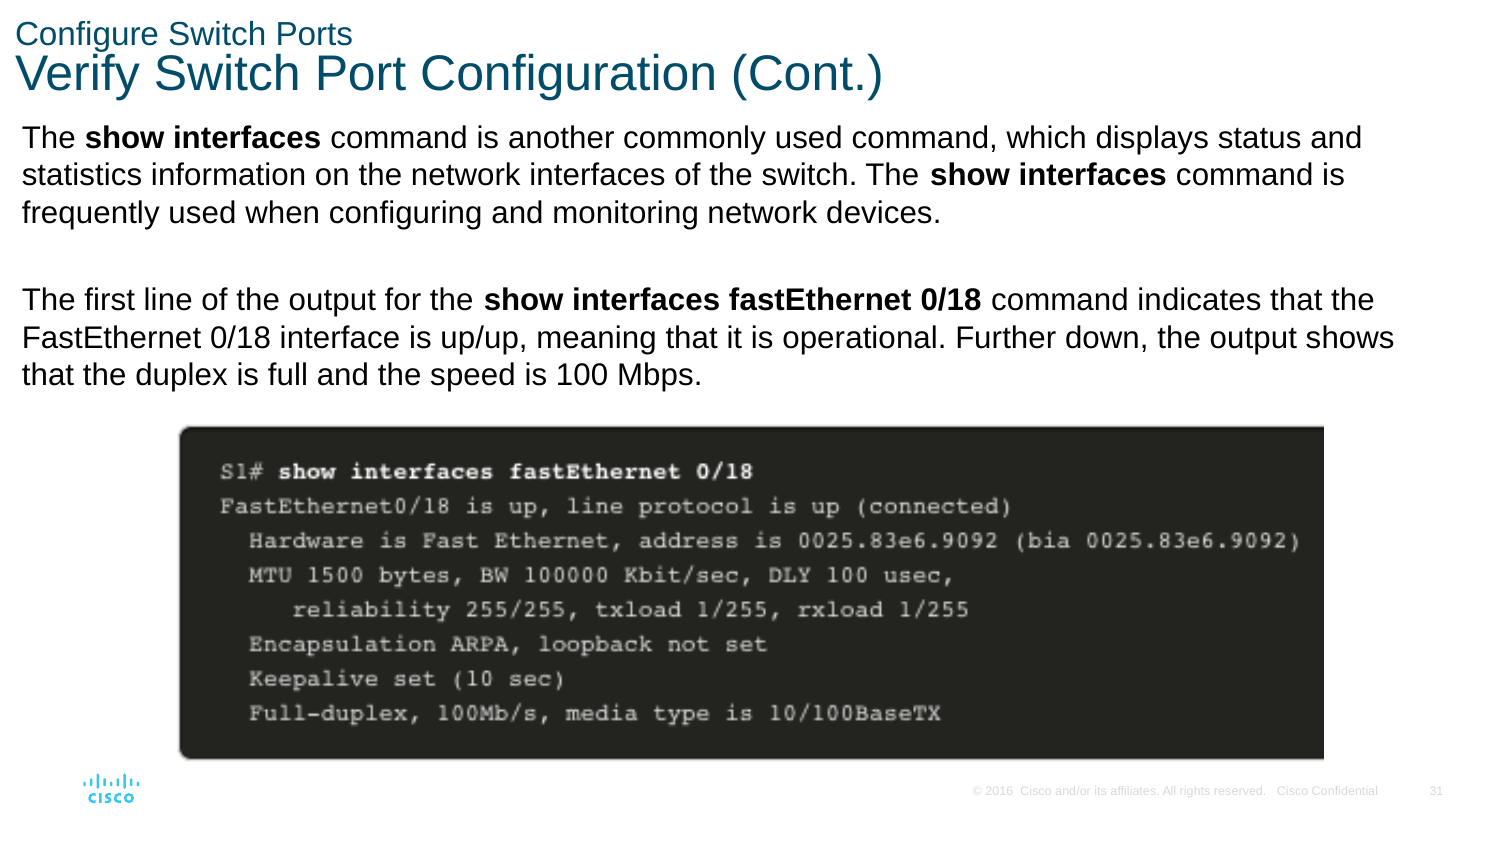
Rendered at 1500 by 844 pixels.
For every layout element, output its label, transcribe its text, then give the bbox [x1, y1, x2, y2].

picture [175, 421, 1325, 779]
title Configure Switch Ports Verify Switch Port Configuration (Cont.) [0, 0, 1369, 121]
list The show interfaces command is another commonly used command, which displays status and statistics information on the network interfaces of the switch. The show interfaces command is frequently used when configuring and monitoring network devices. The first line of the output for the show interfaces fastEthernet 0/18 command indicates that the FastEthernet 0/18 interface is up/up, meaning that it is operational. Further down, the output shows that the duplex is full and the speed is 100 Mbps. [6, 109, 1430, 402]
